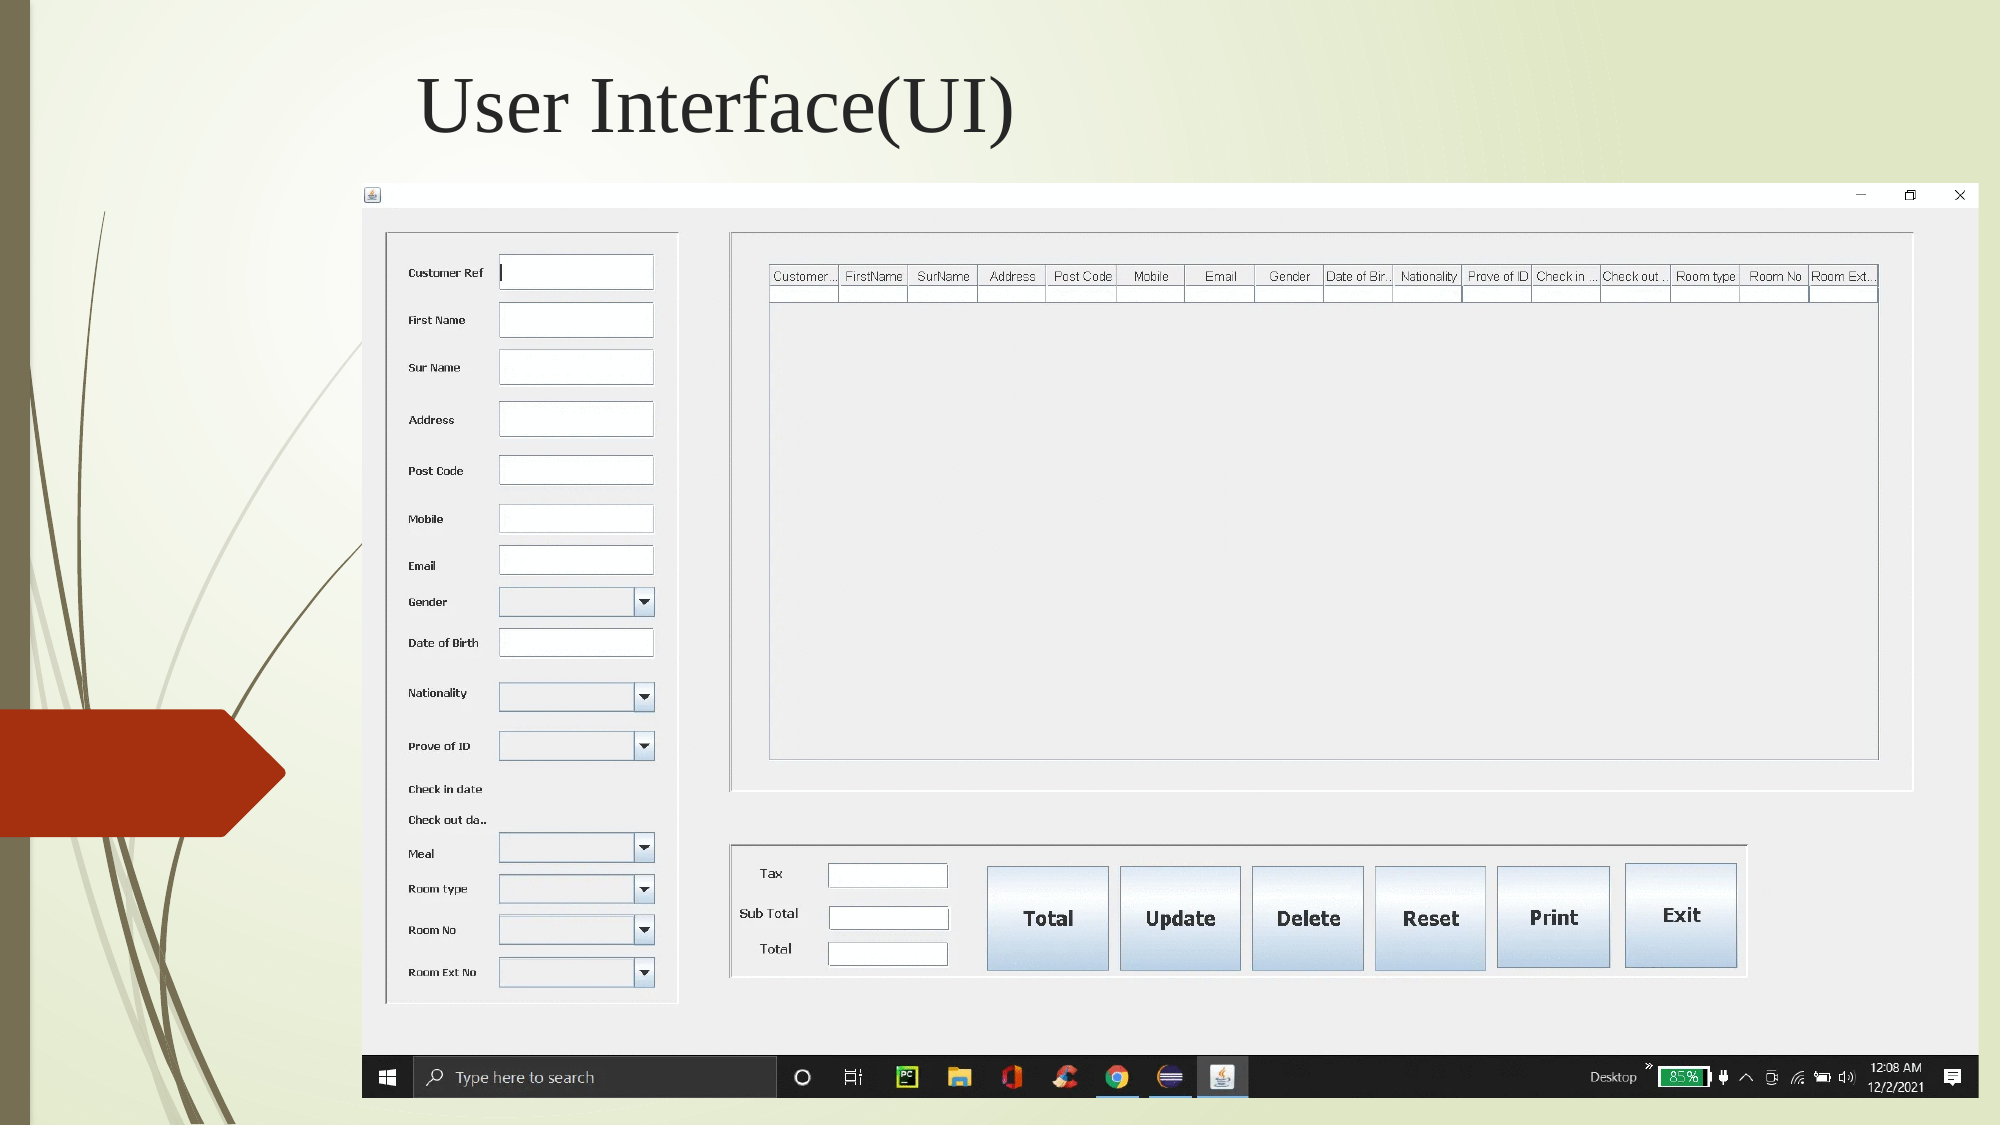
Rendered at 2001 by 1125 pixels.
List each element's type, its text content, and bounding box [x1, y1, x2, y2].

picture [353, 183, 1979, 1098]
title User Interface(UI) [401, 43, 1865, 157]
